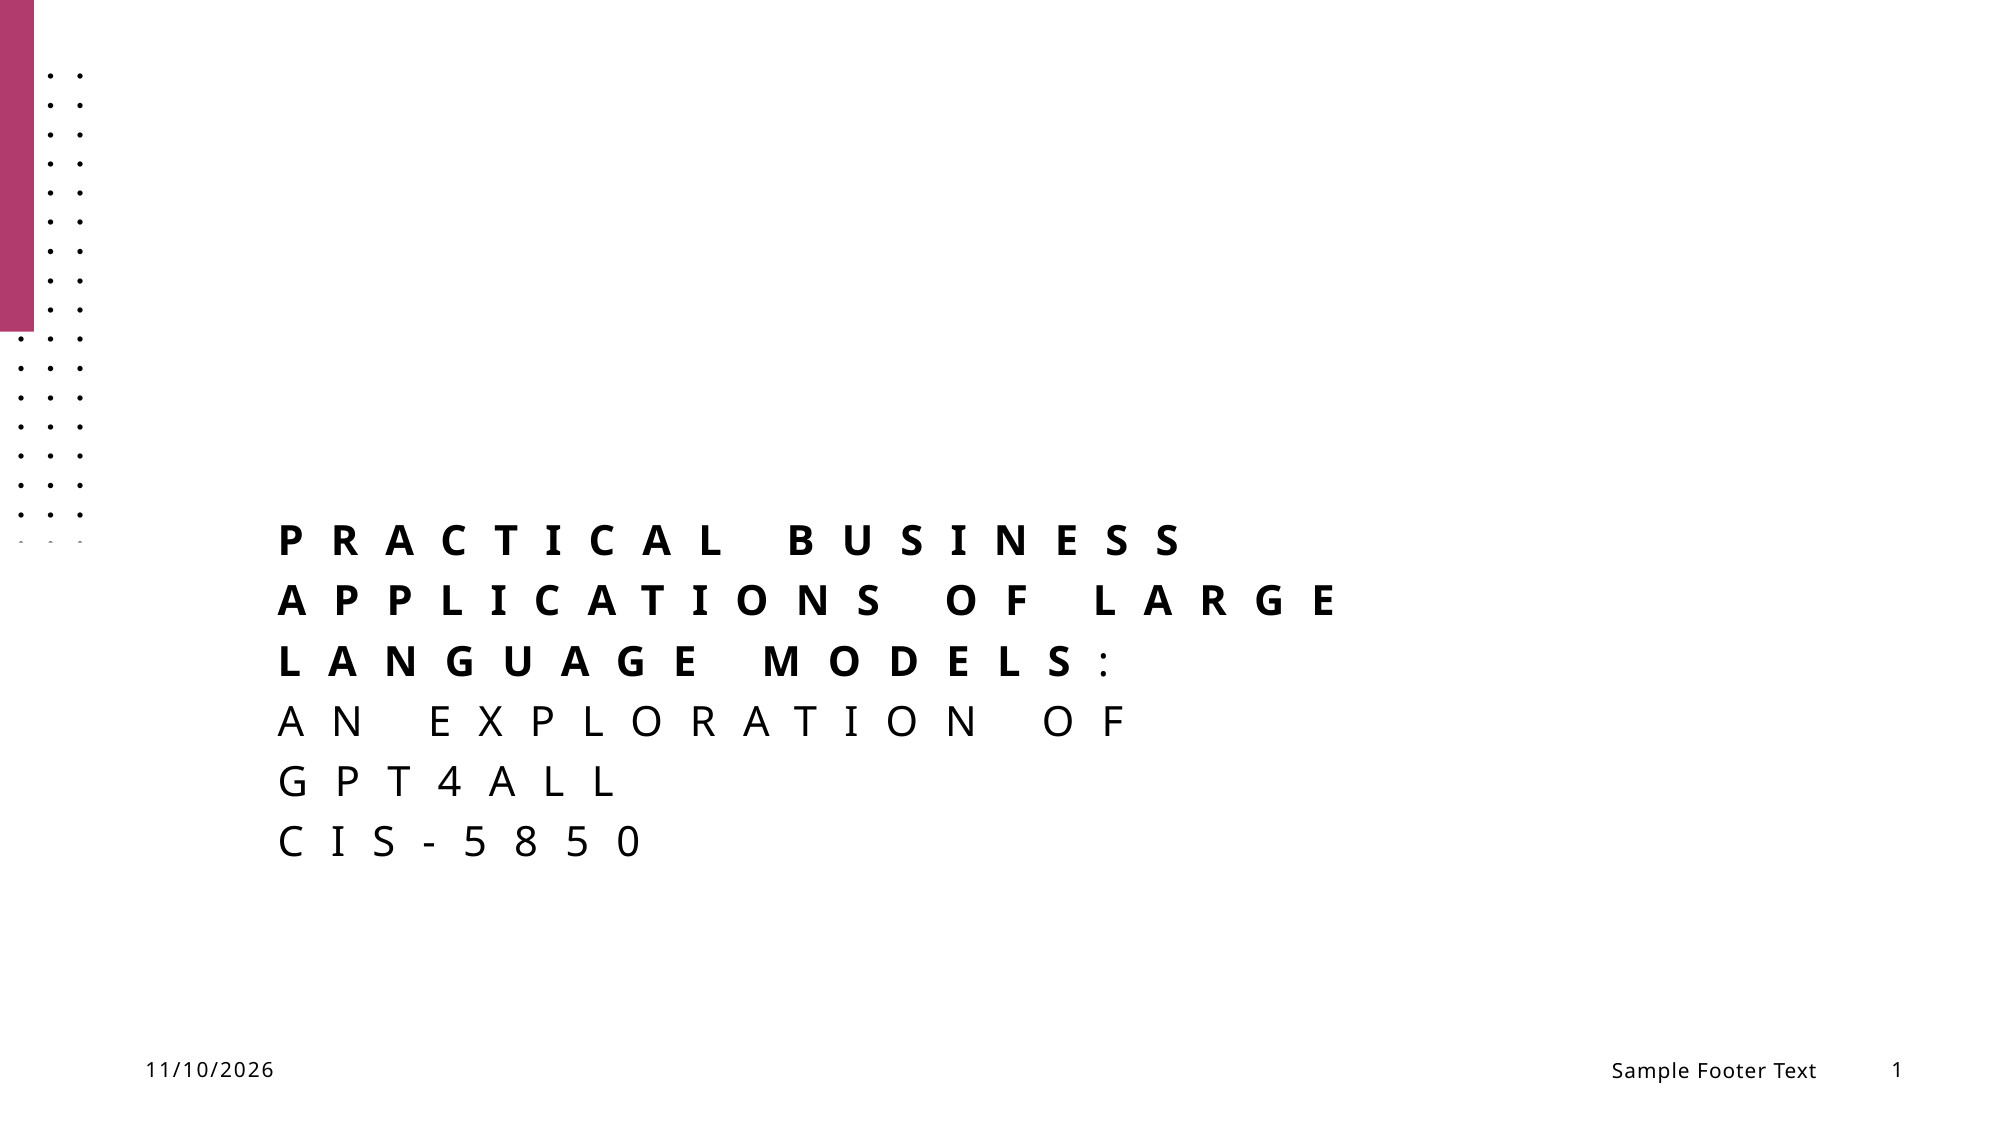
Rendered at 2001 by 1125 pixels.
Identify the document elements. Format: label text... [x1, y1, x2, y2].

footer Sample Footer Text [1262, 1040, 1831, 1101]
picture [6, 61, 94, 543]
slide_number 1 [1831, 1040, 1919, 1101]
title Practical Business Applications of Large Language Models: An Exploration of GPT4All CIS-5850 [262, 450, 1380, 872]
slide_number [130, 1040, 581, 1101]
